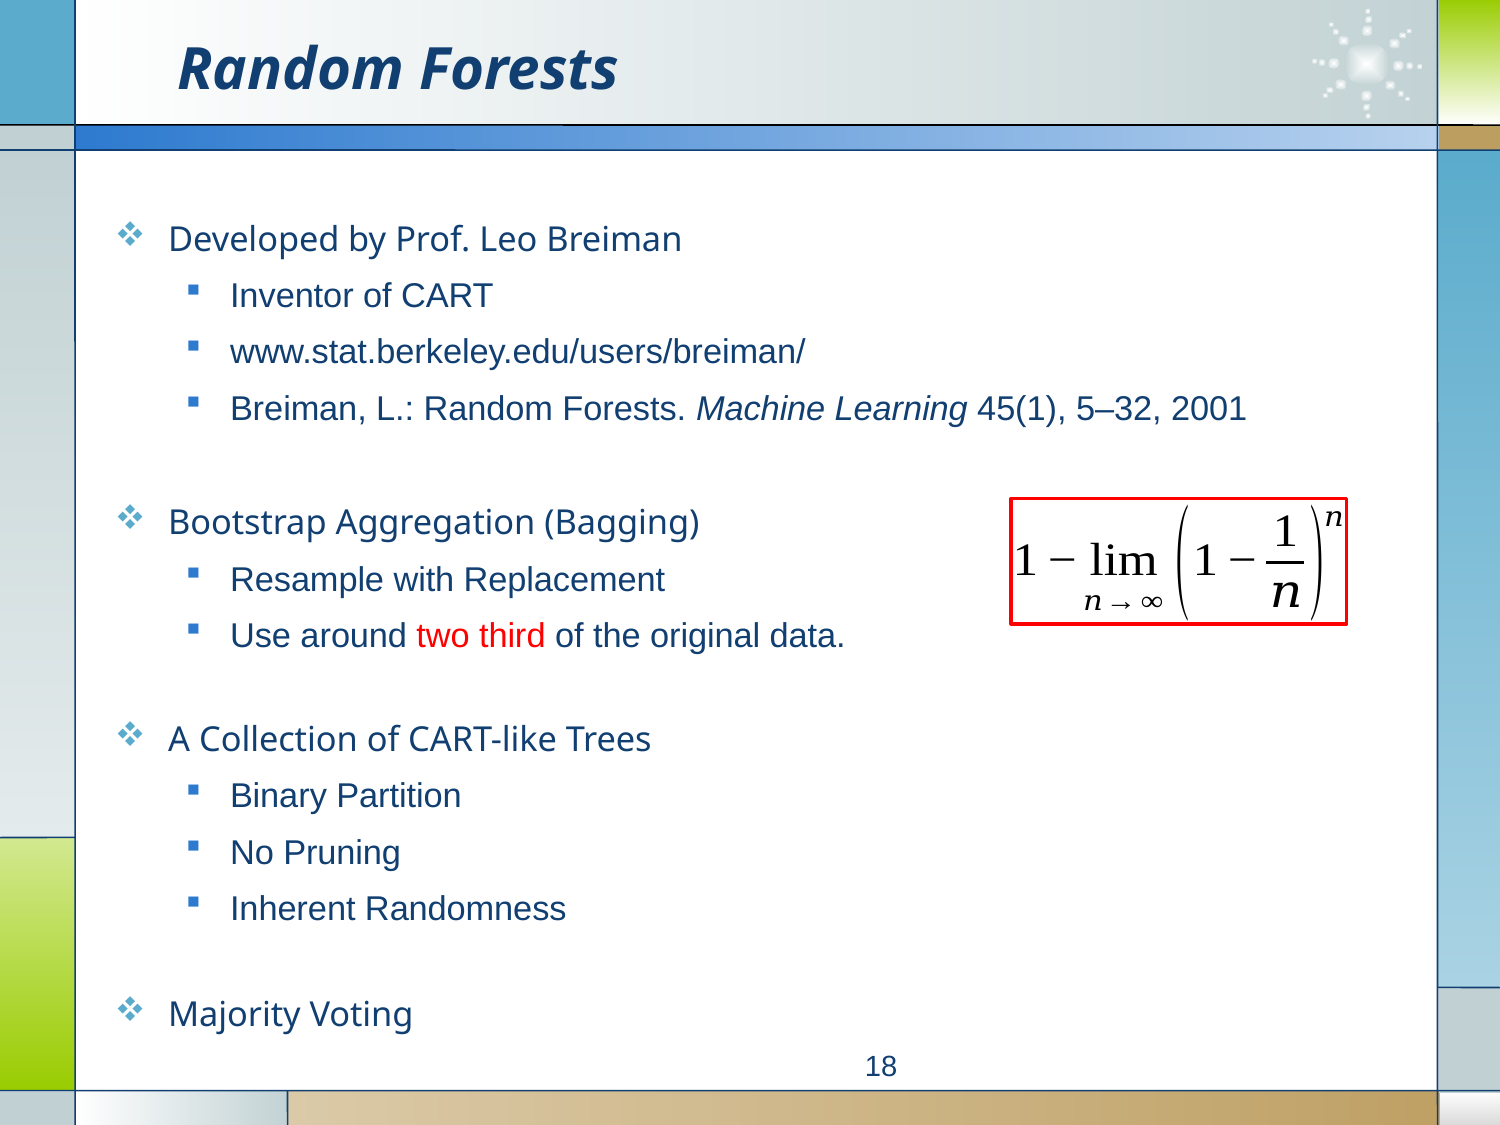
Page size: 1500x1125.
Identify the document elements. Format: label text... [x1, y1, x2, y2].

list Developed by Prof. Leo Breiman Inventor of CART www.stat.berkeley.edu/users/breiman/ Breiman, L.: Random Forests. Machine Learning 45(1), 5–32, 2001 Bootstrap Aggregation (Bagging) Resample with Replacement Use around two third of the original data. A Collection of CART-like Trees Binary Partition No Pruning Inherent Randomness Majority Voting [99, 201, 1417, 1051]
title Random Forests [162, 19, 1263, 113]
slide_number 18 [562, 1039, 913, 1081]
